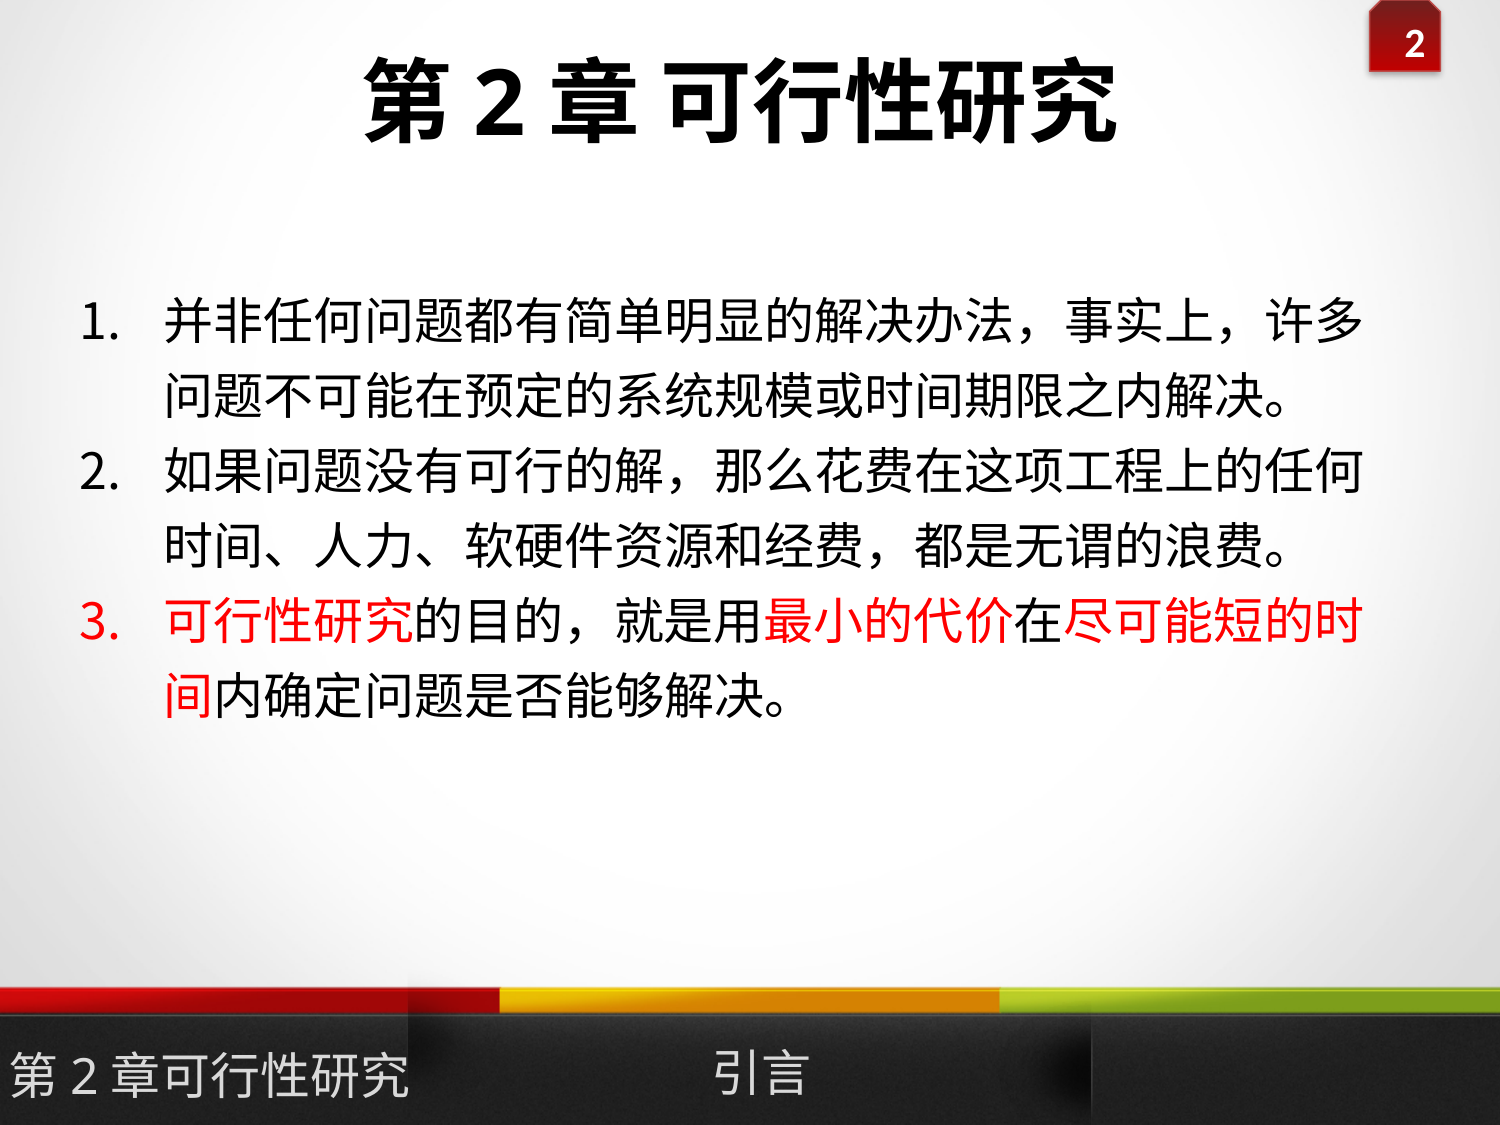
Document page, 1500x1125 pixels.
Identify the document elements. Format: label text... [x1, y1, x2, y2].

text_box 第2章可行性研究 [0, 1035, 437, 1114]
picture [0, 0, 1500, 1125]
text_box 引言 [530, 1032, 992, 1111]
text_box 并非任何问题都有简单明显的解决办法，事实上，许多问题不可能在预定的系统规模或时间期限之内解决。 如果问题没有可行的解，那么花费在这项工程上的任何时间、人力、软硬件资源和经费，都是无谓的浪费。 可行性研究的目的，就是用最小的代价在尽可能短的时间内确定问题是否能够解决。 [64, 267, 1415, 732]
title 第2章 可行性研究 [64, 0, 1416, 188]
